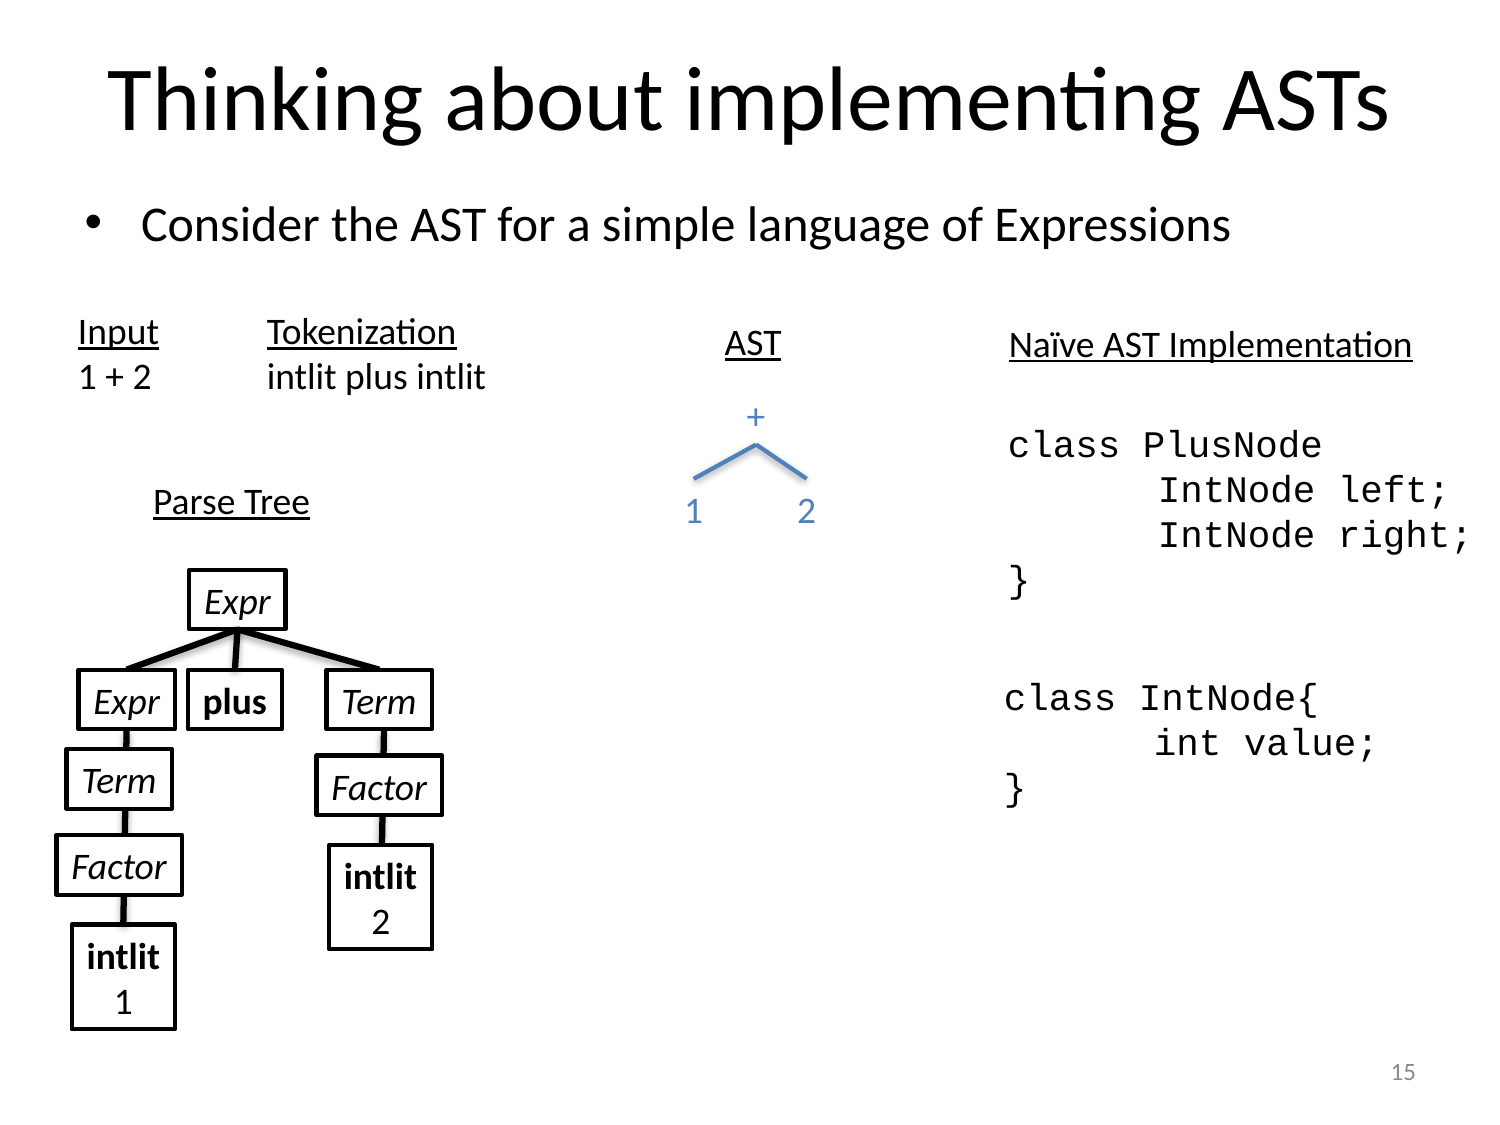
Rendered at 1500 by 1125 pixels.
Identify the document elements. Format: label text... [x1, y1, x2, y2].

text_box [239, 630, 380, 670]
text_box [380, 730, 385, 925]
text_box + [731, 384, 781, 443]
text_box Factor [54, 833, 117, 897]
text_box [123, 730, 127, 925]
title Thinking about implementing ASTs [75, 0, 1425, 188]
text_box Expr [76, 668, 177, 731]
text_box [693, 445, 753, 480]
text_box Term [131, 747, 174, 811]
text_box Naïve AST Implementation [993, 312, 1429, 372]
text_box Factor [390, 753, 444, 817]
text_box Parse Tree [138, 469, 326, 530]
text_box Factor [314, 753, 375, 817]
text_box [234, 630, 238, 670]
text_box Factor [131, 833, 184, 897]
text_box Expr [187, 568, 288, 628]
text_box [755, 445, 807, 480]
text_box plus [186, 678, 284, 731]
text_box Term [324, 668, 434, 731]
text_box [126, 630, 232, 670]
text_box AST [709, 310, 797, 371]
text_box Tokenization intlit plus intlit [252, 299, 502, 405]
text_box 1 [669, 478, 719, 539]
text_box class PlusNode IntNode left; IntNode right; } [993, 412, 1488, 608]
list Consider the AST for a simple language of Expressions [69, 184, 1383, 927]
text_box Term [64, 747, 117, 811]
text_box intlit 1 [70, 922, 177, 1031]
text_box Input 1 + 2 [63, 299, 175, 405]
text_box class IntNode{ int value; } [988, 665, 1394, 815]
text_box intlit 2 [327, 843, 434, 951]
slide_number 15 [1081, 1040, 1432, 1101]
text_box 2 [782, 478, 832, 539]
